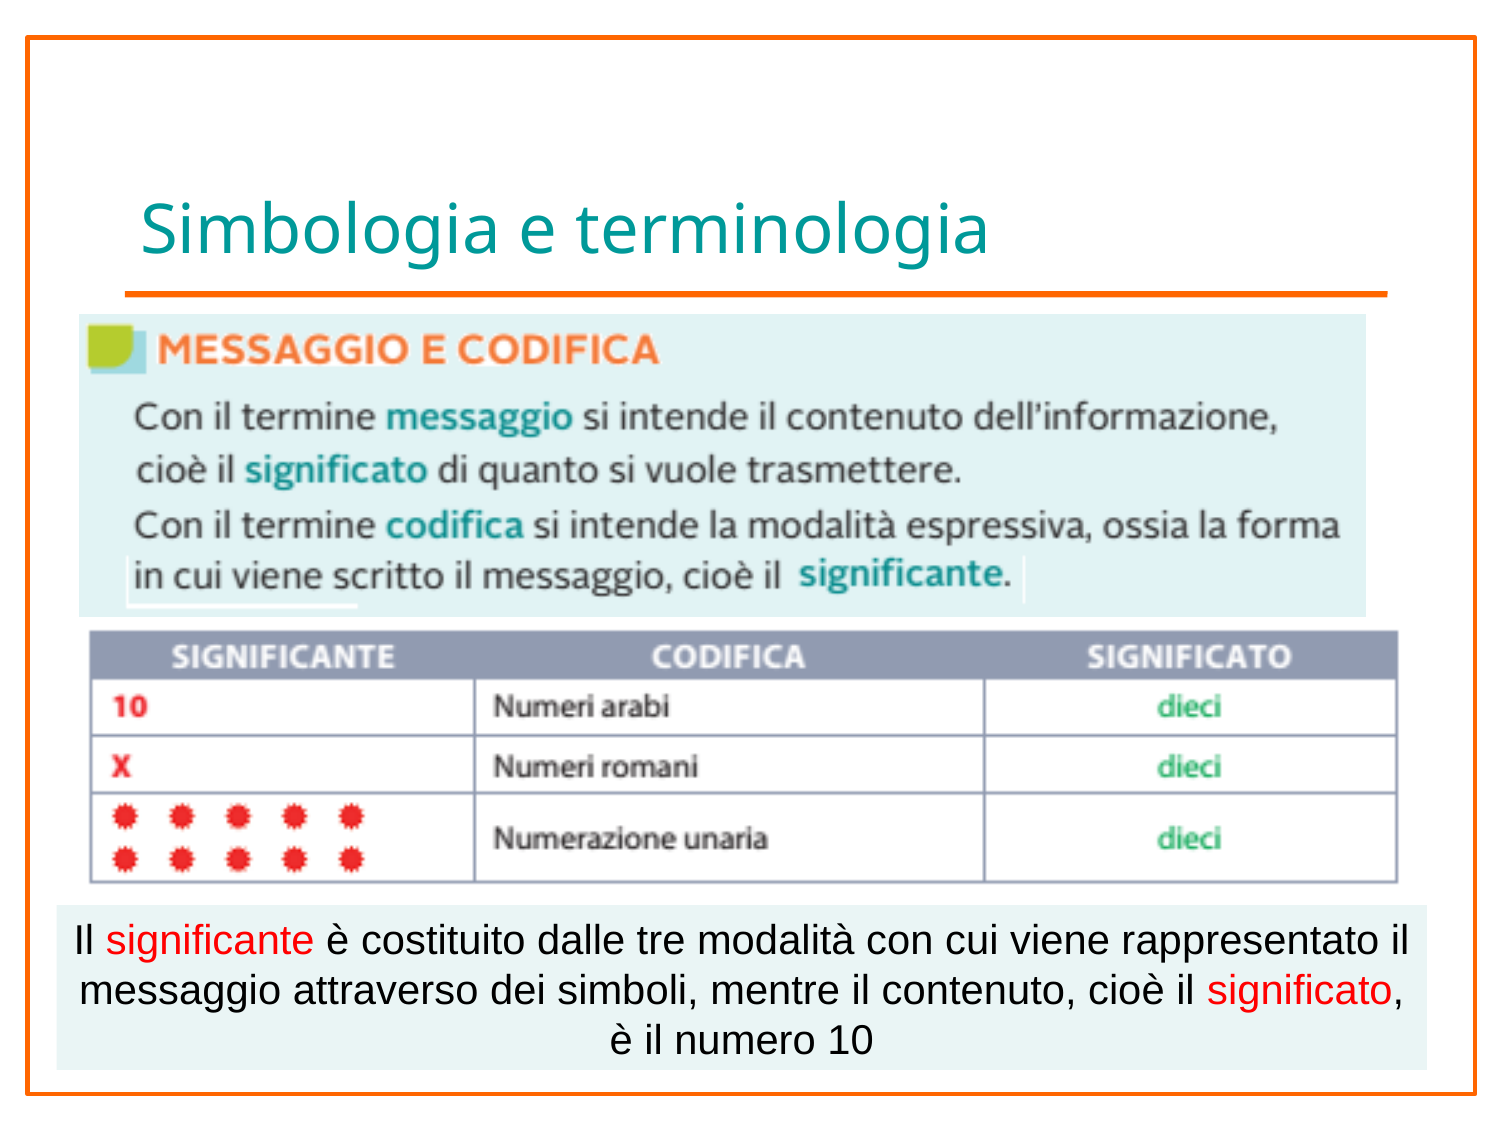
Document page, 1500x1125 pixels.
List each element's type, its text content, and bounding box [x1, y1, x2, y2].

picture [36, 627, 1409, 893]
picture [78, 314, 1366, 618]
text_box Il significante è costituito dalle tre modalità con cui viene rappresentato il messaggio attraverso dei simboli, mentre il contenuto, cioè il significato, è il numero 10 [56, 905, 1427, 1070]
title Simbologia e terminologia [125, 87, 1388, 275]
